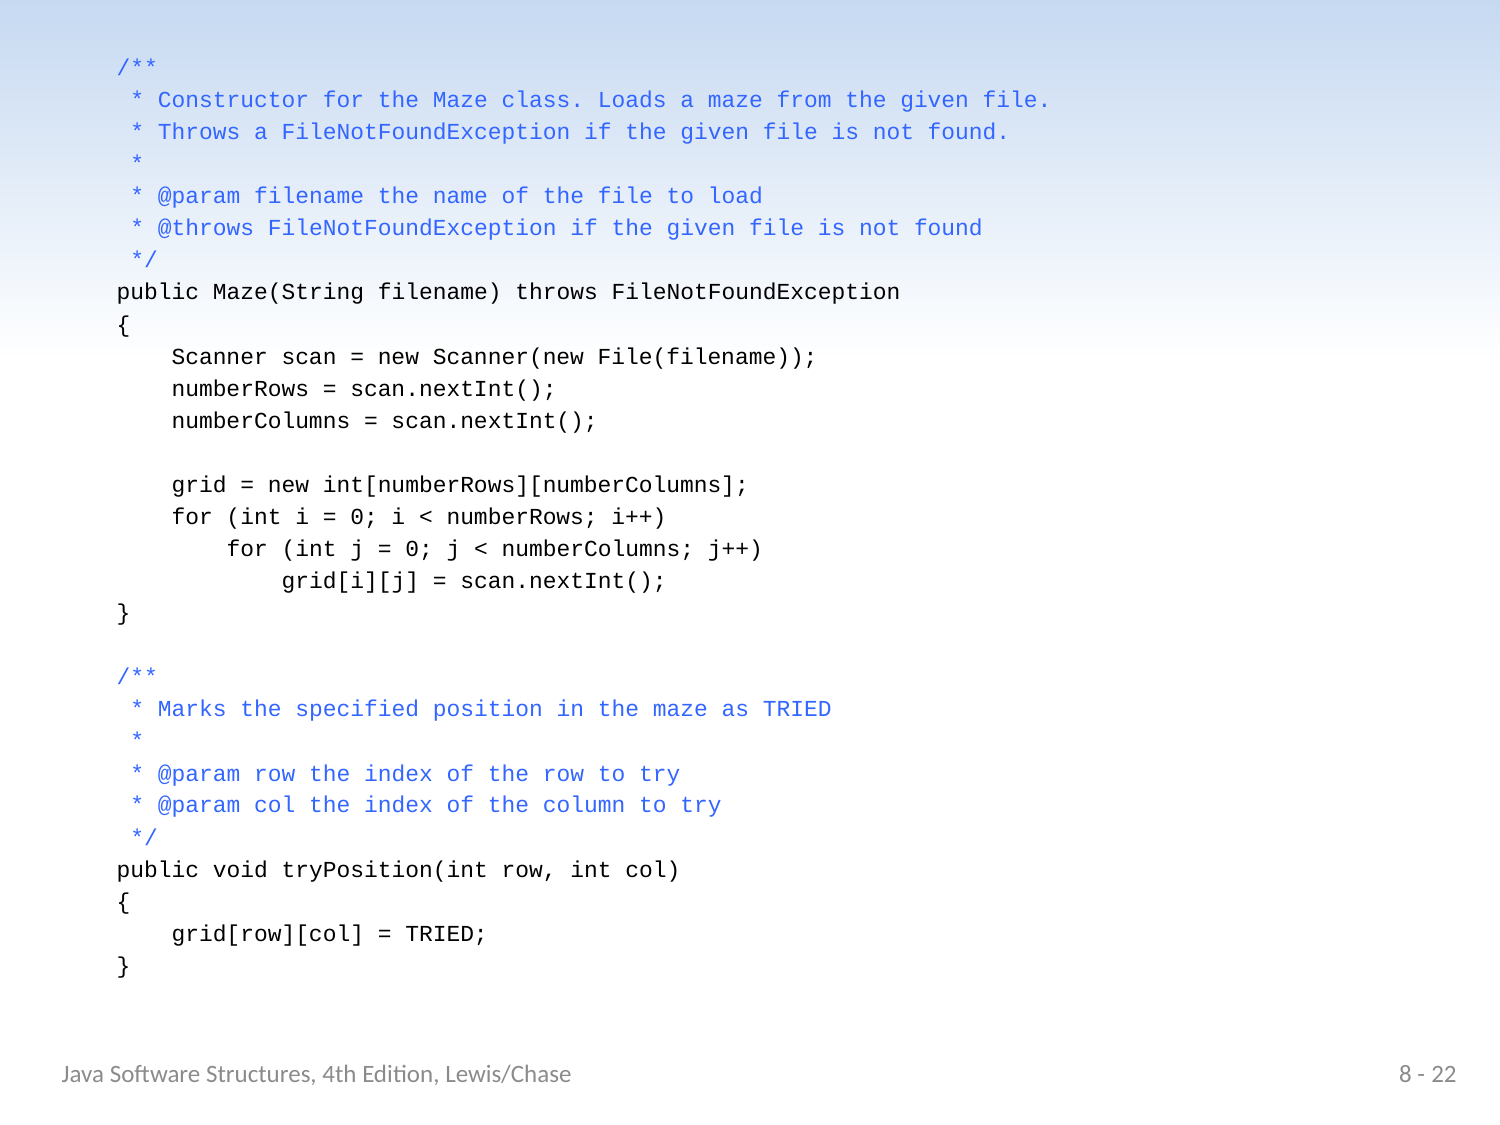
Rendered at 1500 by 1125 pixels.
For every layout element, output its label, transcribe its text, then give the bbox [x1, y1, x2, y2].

footer Java Software Structures, 4th Edition, Lewis/Chase [46, 1042, 1122, 1103]
slide_number 8 - 22 [1122, 1042, 1472, 1103]
list /** * Constructor for the Maze class. Loads a maze from the given file. * Throws a FileNotFoundException if the given file is not found. * * @param filename the name of the file to load * @throws FileNotFoundException if the given file is not found */ public Maze(String filename) throws FileNotFoundException { Scanner scan = new Scanner(new File(filename)); numberRows = scan.nextInt(); numberColumns = scan.nextInt(); grid = new int[numberRows][numberColumns]; for (int i = 0; i < numberRows; i++) for (int j = 0; j < numberColumns; j++) grid[i][j] = scan.nextInt(); } /** * Marks the specified position in the maze as TRIED * * @param row the index of the row to try * @param col the index of the column to try */ public void tryPosition(int row, int col) { grid[row][col] = TRIED; } [46, 45, 1473, 1043]
